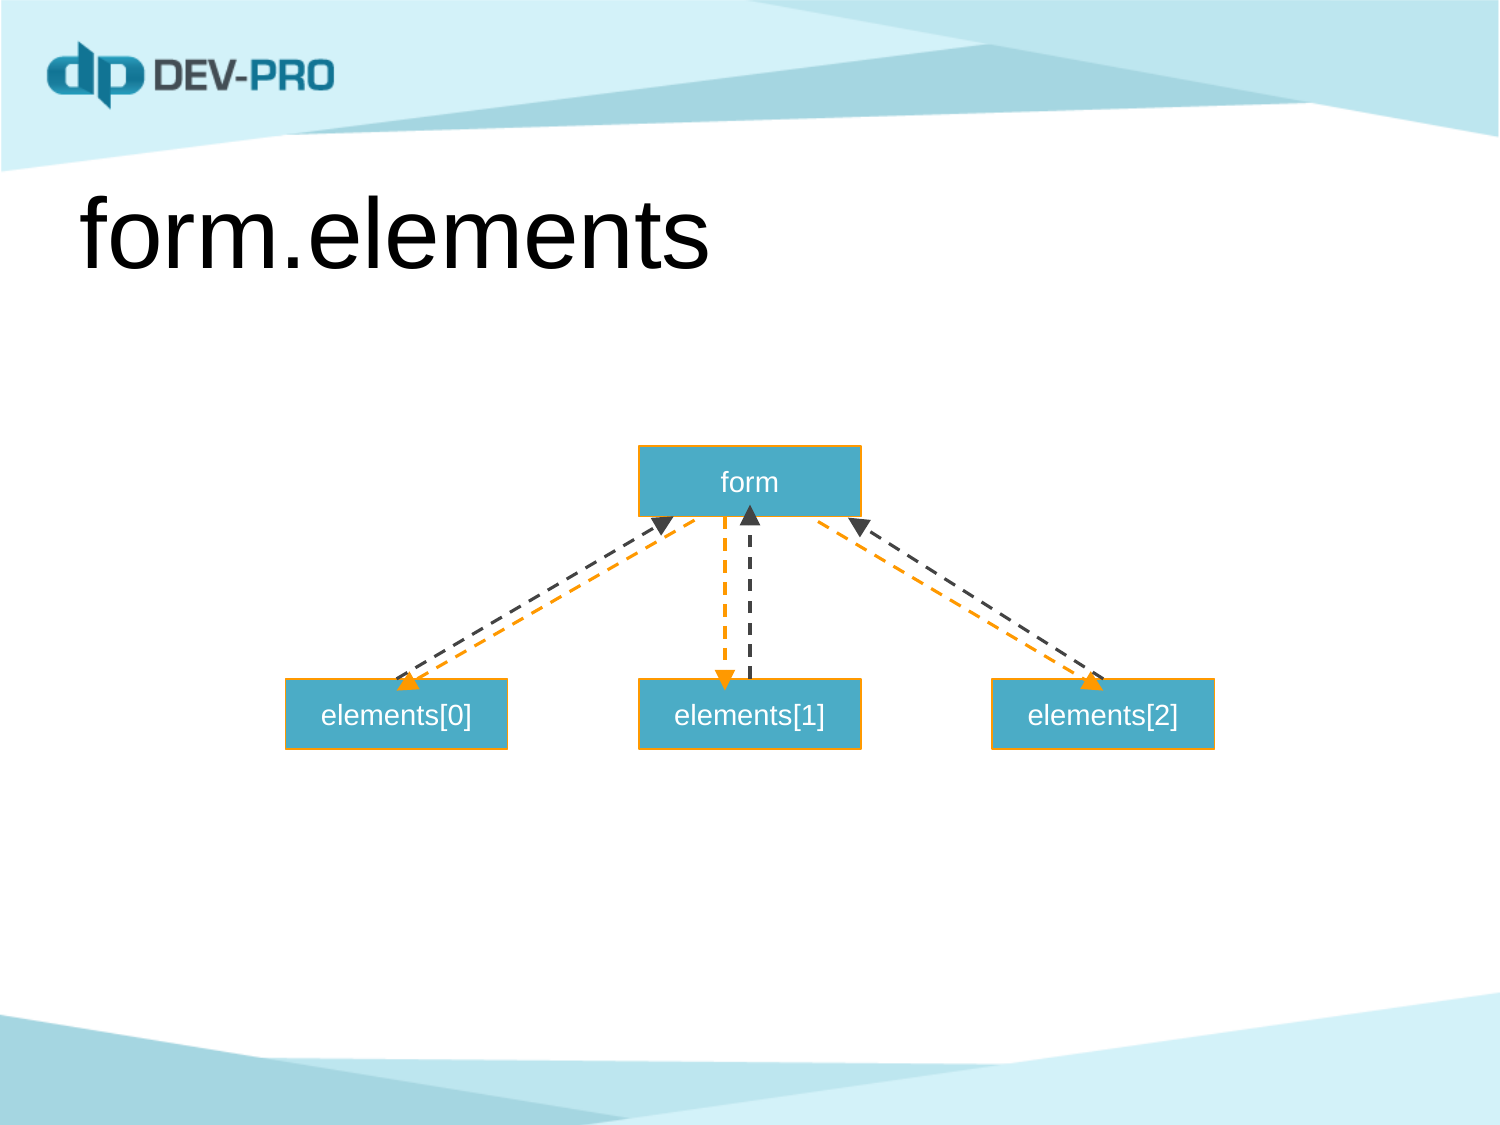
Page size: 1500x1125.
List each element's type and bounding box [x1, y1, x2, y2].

text_box [396, 515, 674, 679]
picture [0, 0, 1500, 1125]
text_box [396, 519, 695, 691]
text_box [847, 517, 1104, 679]
text_box [817, 521, 1104, 691]
